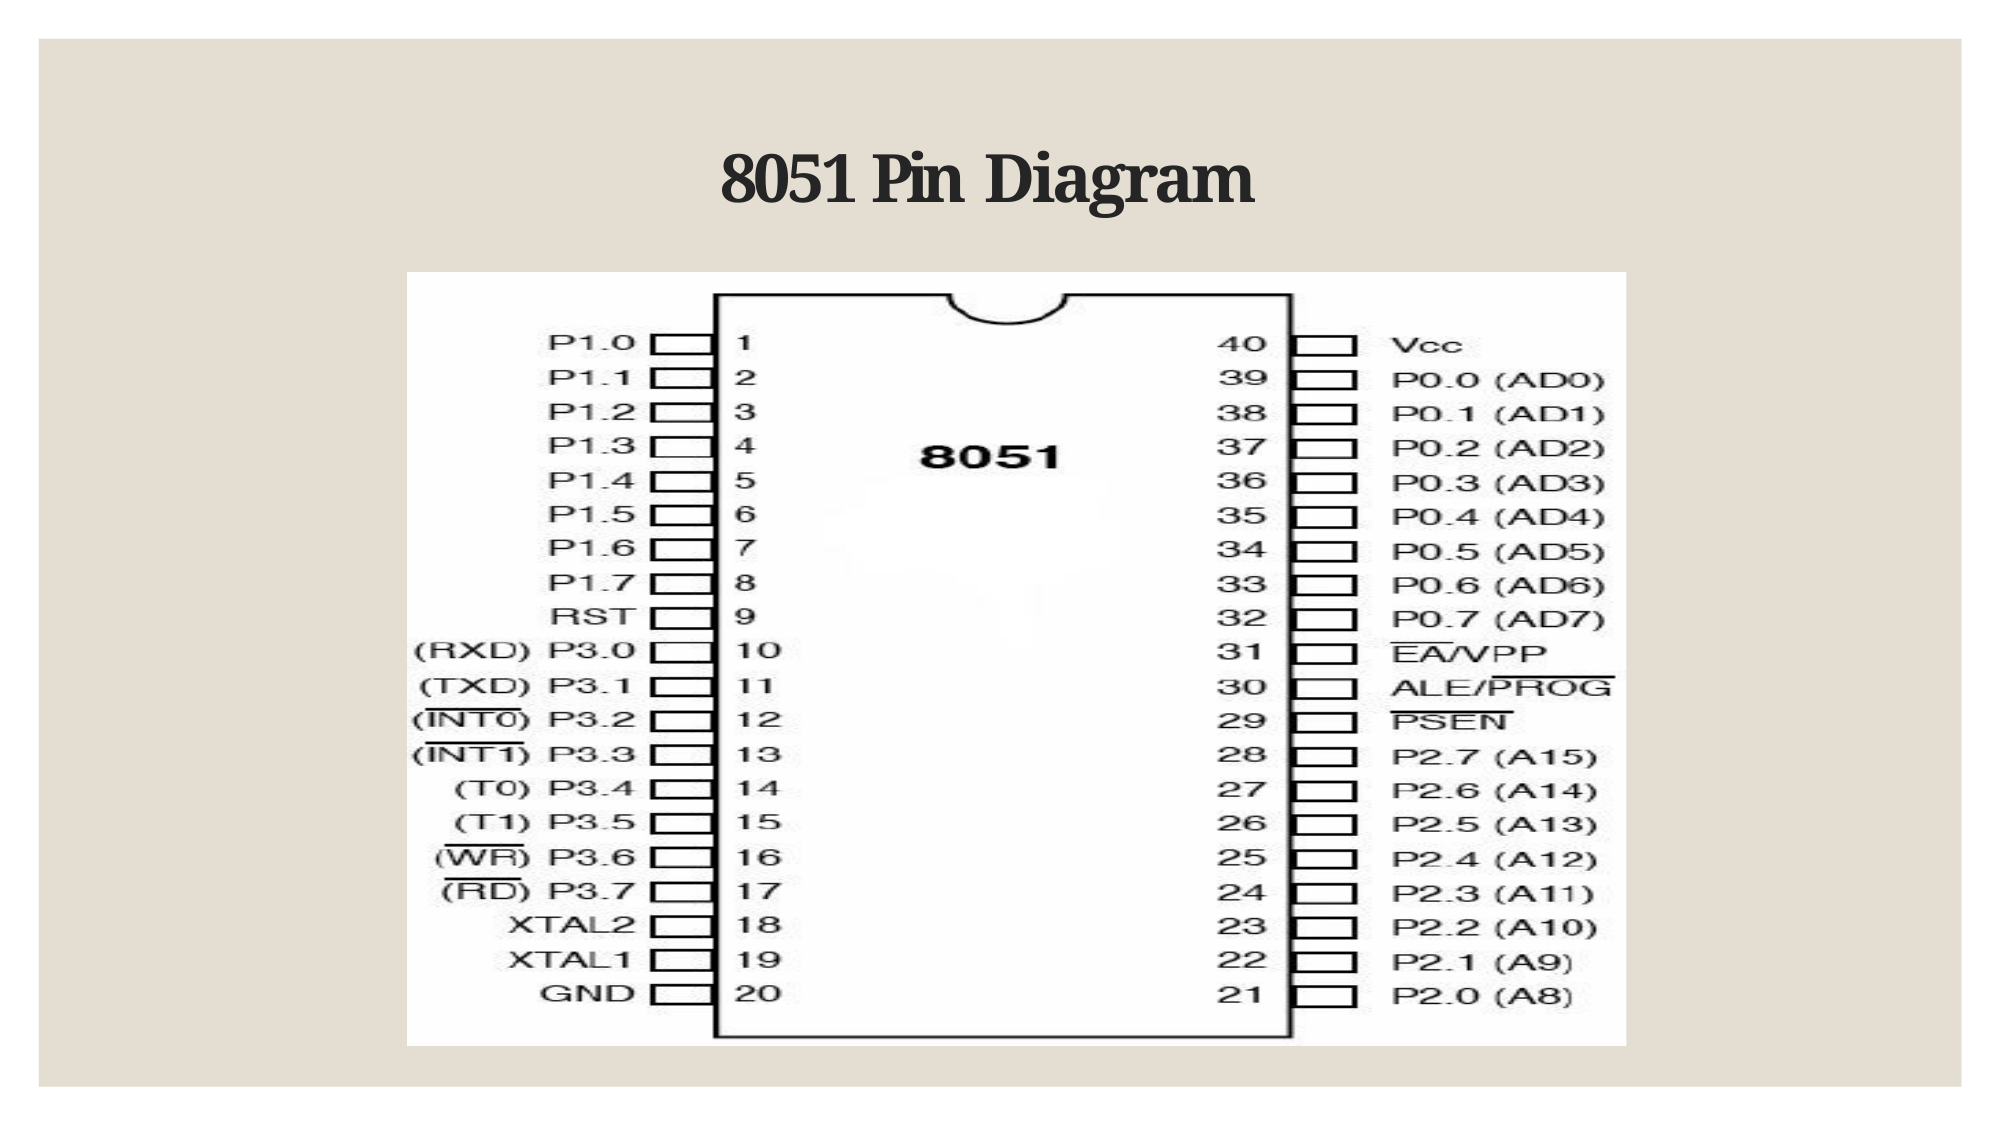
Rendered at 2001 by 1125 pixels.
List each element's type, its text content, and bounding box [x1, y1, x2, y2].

text_box [407, 272, 1627, 1046]
title 8051 Pin Diagram [718, 133, 1282, 272]
picture [38, 38, 1962, 1087]
